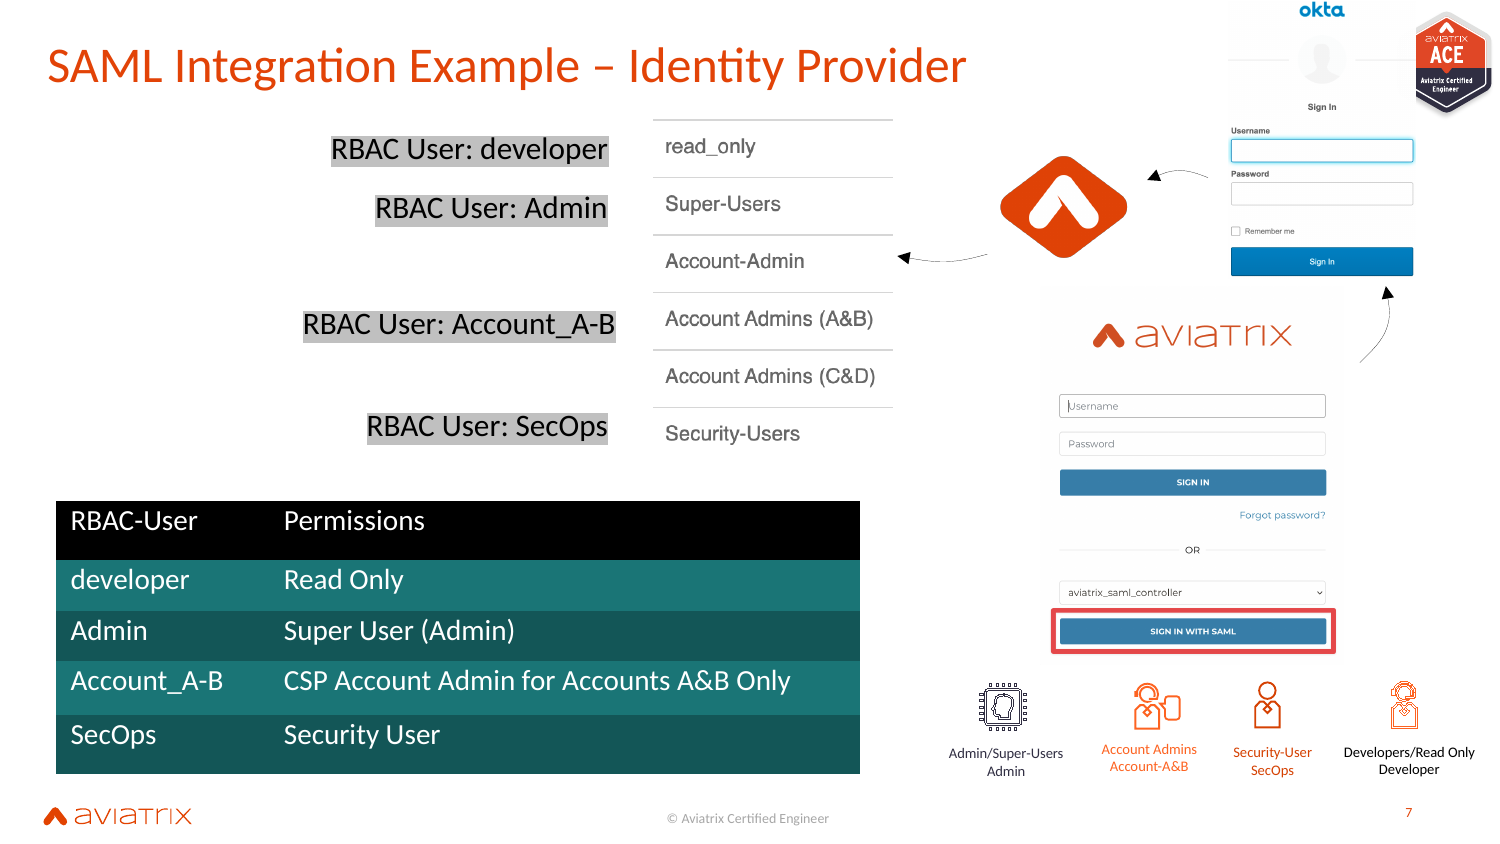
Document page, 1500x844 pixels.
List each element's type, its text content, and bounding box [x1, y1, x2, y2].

text_box [897, 251, 988, 265]
picture [644, 119, 893, 455]
text_box RBAC User: developer [316, 120, 644, 173]
table_cell Security User [269, 715, 860, 774]
text_box [1254, 681, 1281, 729]
text_box Account Admins Account-A&B [1090, 739, 1208, 775]
picture [1316, 1, 1323, 7]
text_box [1359, 286, 1394, 363]
table_cell SecOps [56, 715, 269, 774]
picture [988, 149, 1137, 265]
table_cell developer [56, 560, 269, 611]
text_box Security-User SecOps [1220, 743, 1325, 779]
text_box [1391, 681, 1418, 729]
table_cell Account_A-B [56, 661, 269, 715]
table_cell Admin [56, 611, 269, 661]
table_header RBAC-User [56, 501, 269, 560]
picture [1040, 286, 1344, 665]
text_box [1134, 704, 1161, 730]
text_box RBAC User: Admin [360, 180, 644, 233]
table_cell Super User (Admin) [269, 611, 860, 661]
table_cell Read Only [269, 560, 860, 611]
slide_number 6 [1381, 793, 1437, 831]
text_box Developers/Read Only Developer [1327, 742, 1491, 778]
title SAML Integration Example – Identity Provider [32, 30, 1228, 103]
text_box [979, 688, 1022, 726]
text_box [1158, 695, 1181, 721]
text_box [1134, 682, 1160, 703]
text_box RBAC User: Account_A-B [288, 296, 644, 349]
picture [1228, 1, 1416, 279]
text_box Admin/Super-Users Admin [937, 744, 1076, 780]
text_box RBAC User: SecOps [351, 398, 628, 451]
table_header Permissions [269, 501, 860, 560]
table_cell CSP Account Admin for Accounts A&B Only [269, 661, 860, 715]
footer © Aviatrix Certified Engineer [427, 796, 1073, 840]
text_box [1147, 169, 1209, 182]
